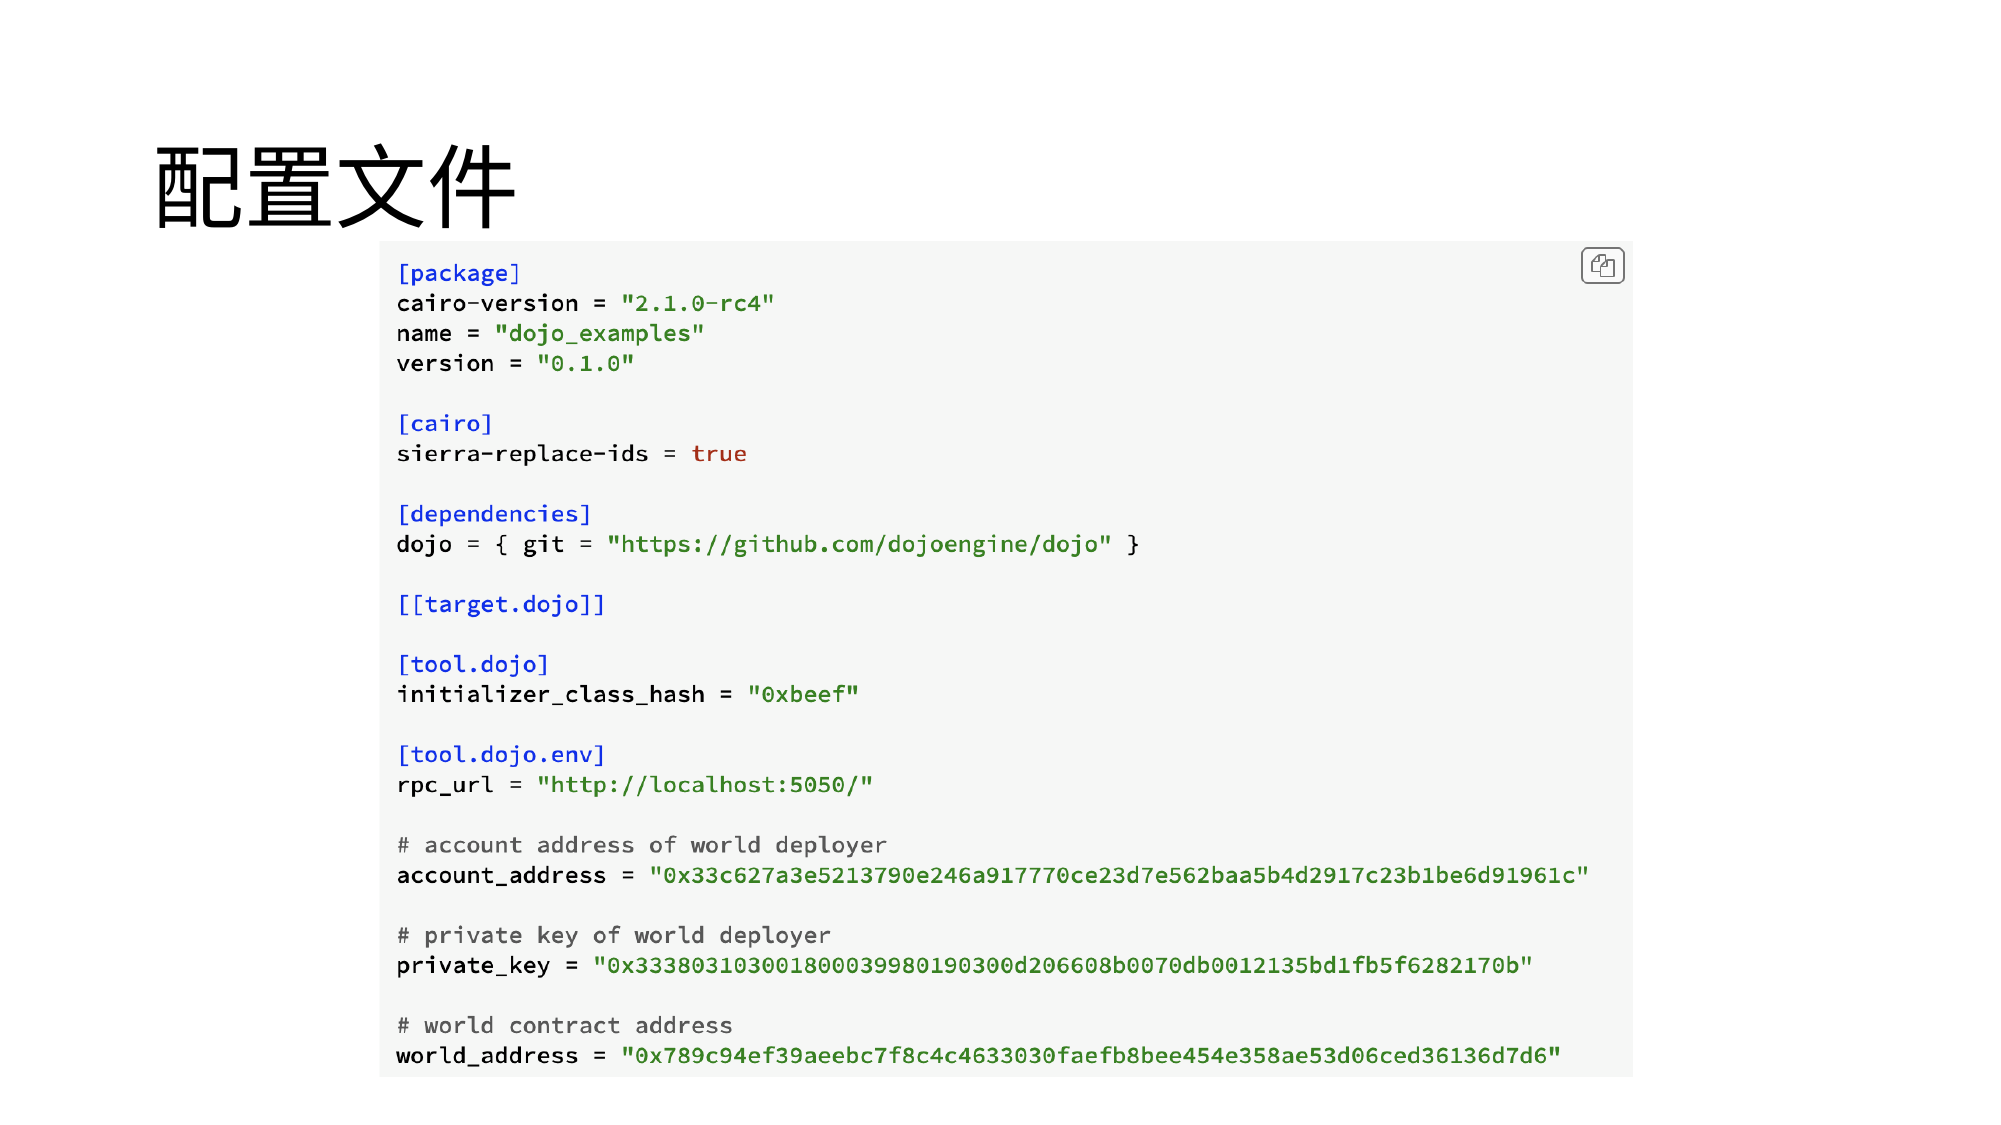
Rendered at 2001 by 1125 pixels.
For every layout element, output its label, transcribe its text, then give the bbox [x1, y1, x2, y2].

picture [349, 236, 1651, 1077]
title 配置文件 [137, 59, 1863, 278]
